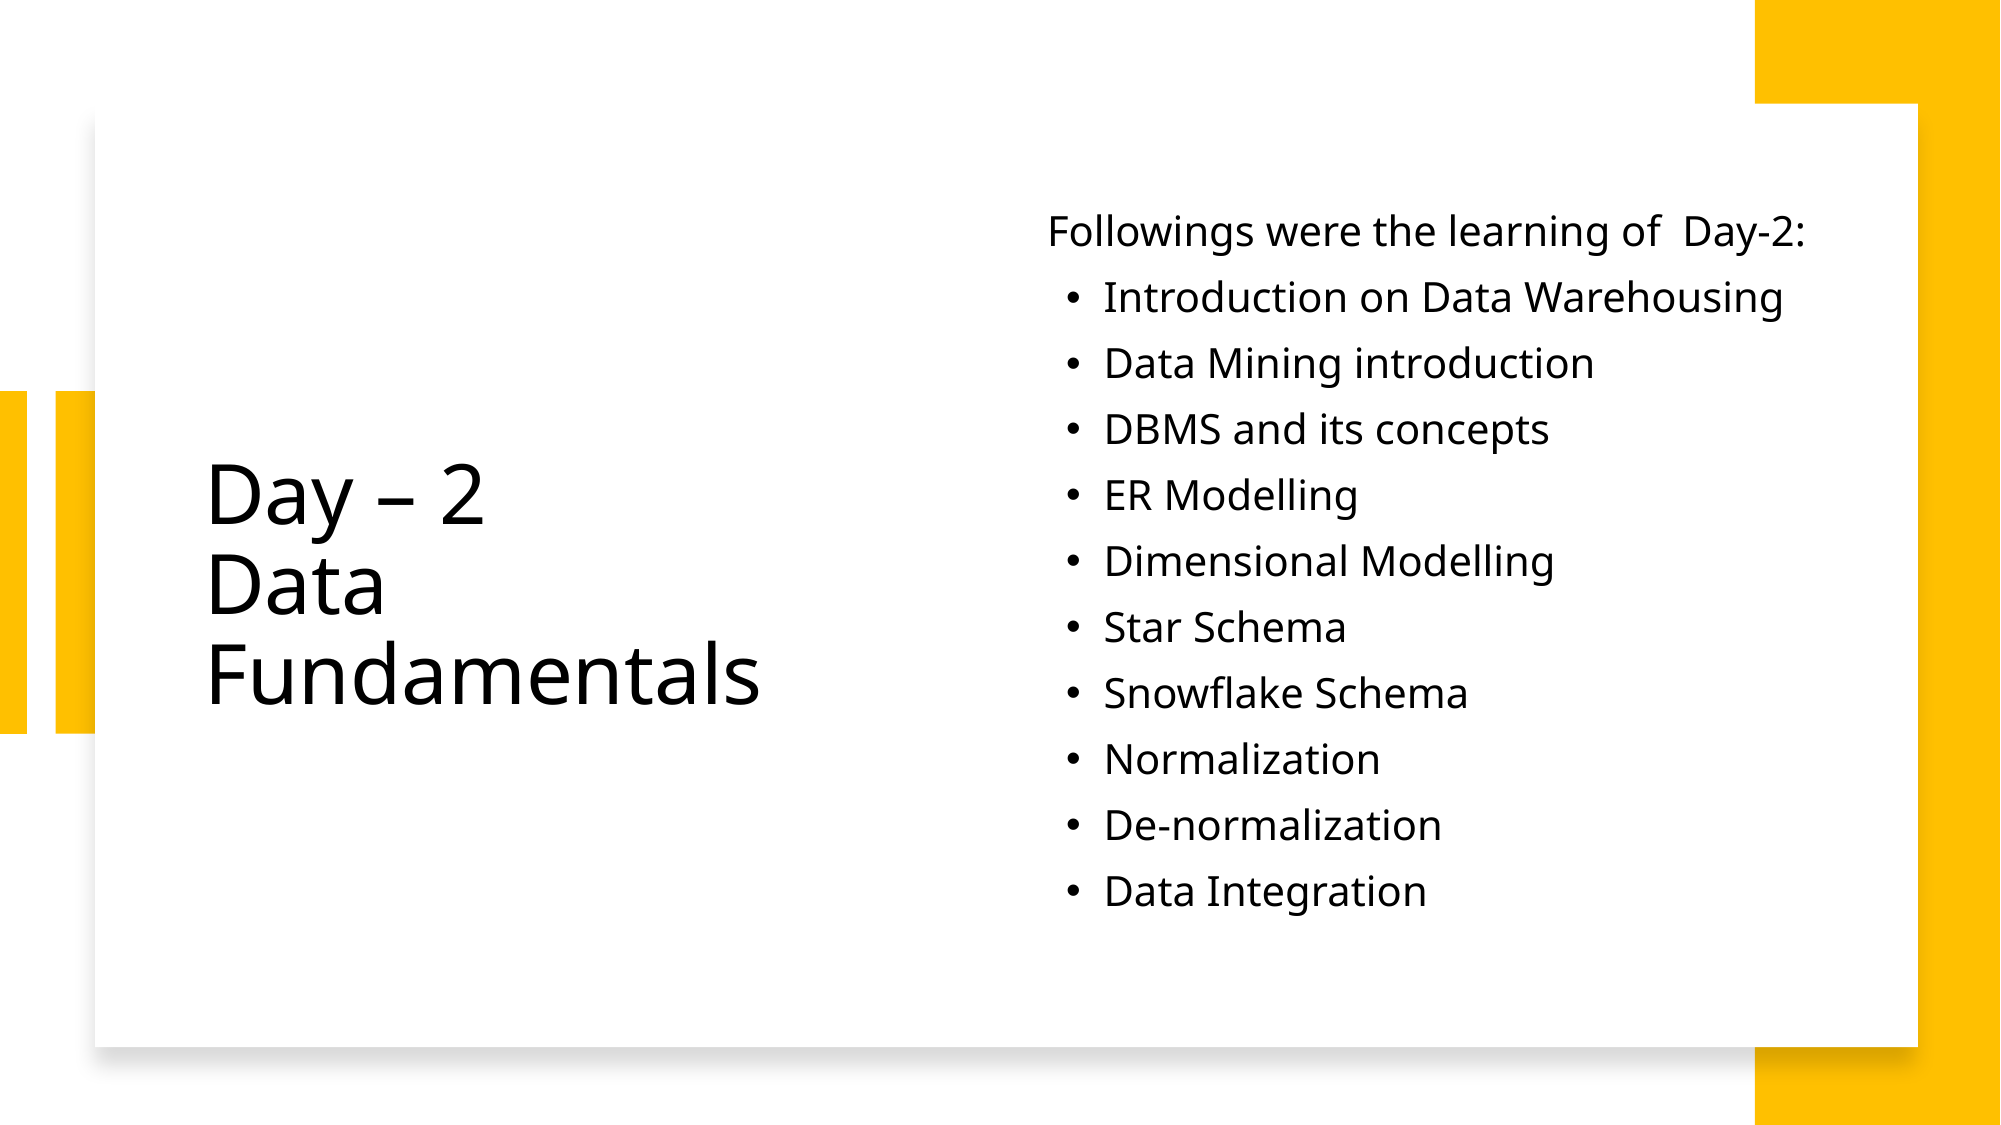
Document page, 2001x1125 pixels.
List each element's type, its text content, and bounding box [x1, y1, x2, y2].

subtitle Followings were the learning of Day-2: Introduction on Data Warehousing Data Mining introduction DBMS and its concepts ER Modelling Dimensional Modelling Star Schema Snowflake Schema Normalization De-normalization Data Integration [1032, 203, 1848, 972]
text_box [0, 734, 1754, 1125]
text_box [0, 0, 1754, 391]
title Day – 2 Data Fundamentals [189, 203, 847, 972]
text_box [1754, 0, 2000, 1125]
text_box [12, 391, 107, 734]
text_box [94, 103, 1919, 1048]
